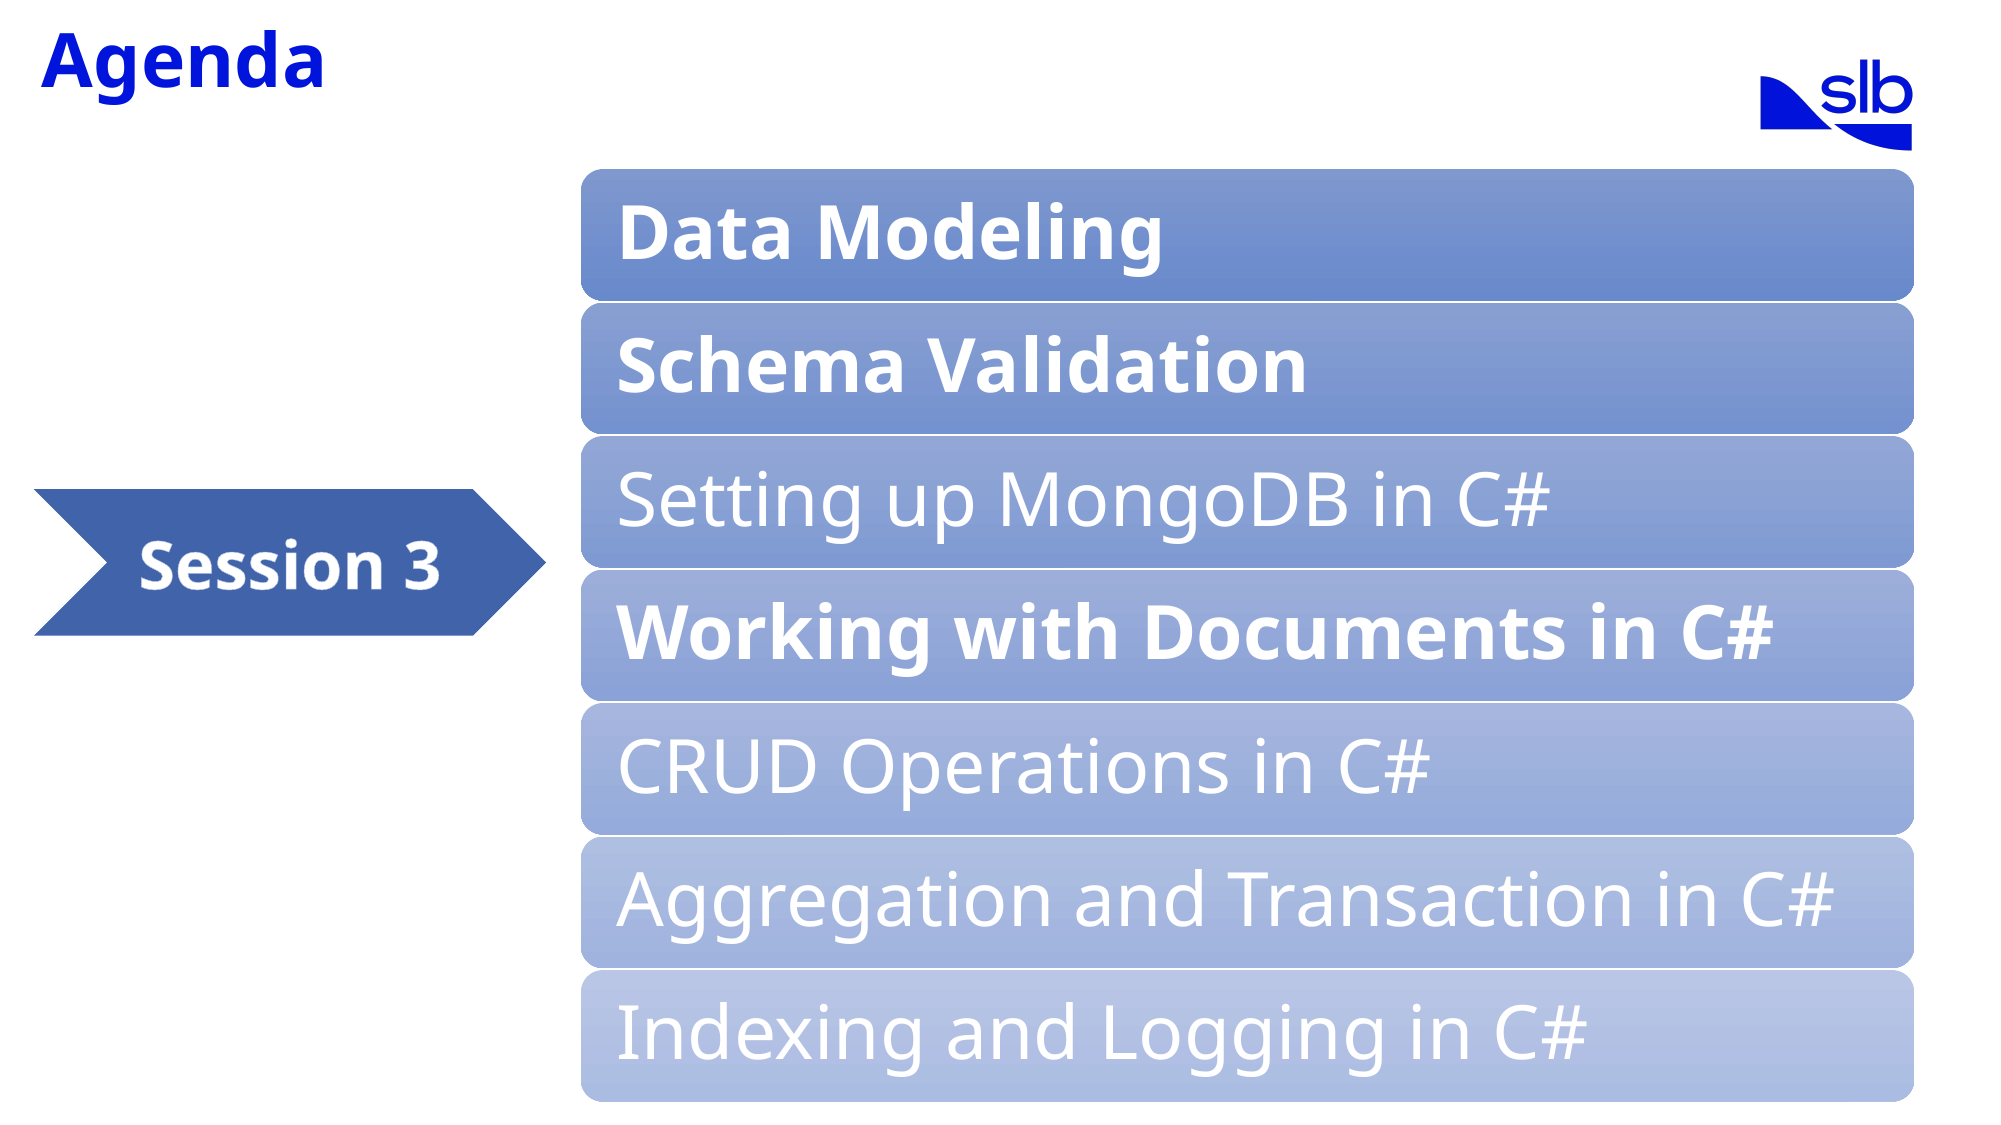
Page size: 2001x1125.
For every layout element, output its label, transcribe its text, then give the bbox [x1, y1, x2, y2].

picture [1734, 33, 1939, 177]
text_box Agenda [41, 23, 1191, 100]
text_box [580, 168, 1915, 1102]
text_box Session 3 [31, 488, 548, 637]
